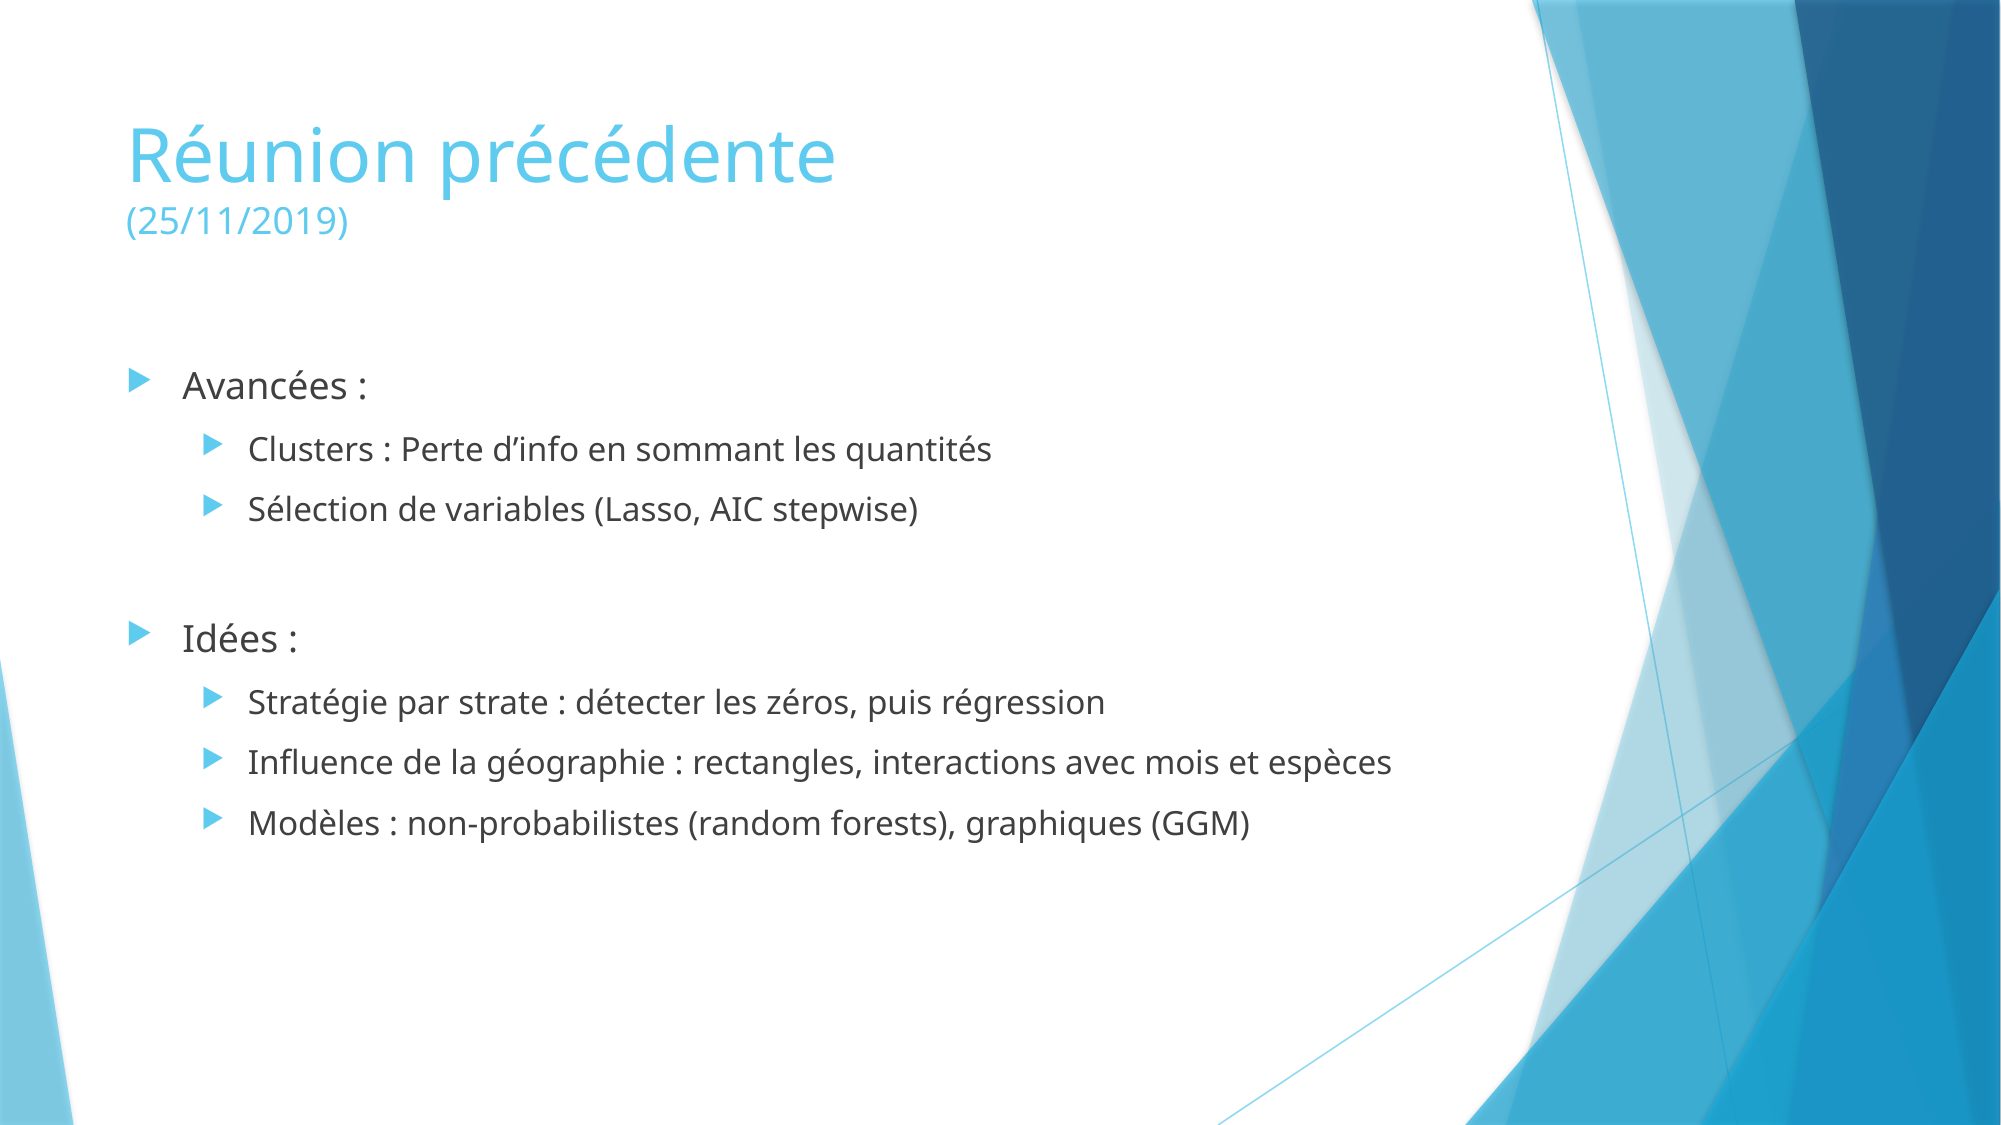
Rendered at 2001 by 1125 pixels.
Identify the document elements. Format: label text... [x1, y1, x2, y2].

list Avancées : Clusters : Perte d’info en sommant les quantités Sélection de variables (Lasso, AIC stepwise) Idées : Stratégie par strate : détecter les zéros, puis régression Influence de la géographie : rectangles, interactions avec mois et espèces Modèles : non-probabilistes (random forests), graphiques (GGM) [111, 354, 1522, 992]
title Réunion précédente (25/11/2019) [111, 99, 1522, 317]
